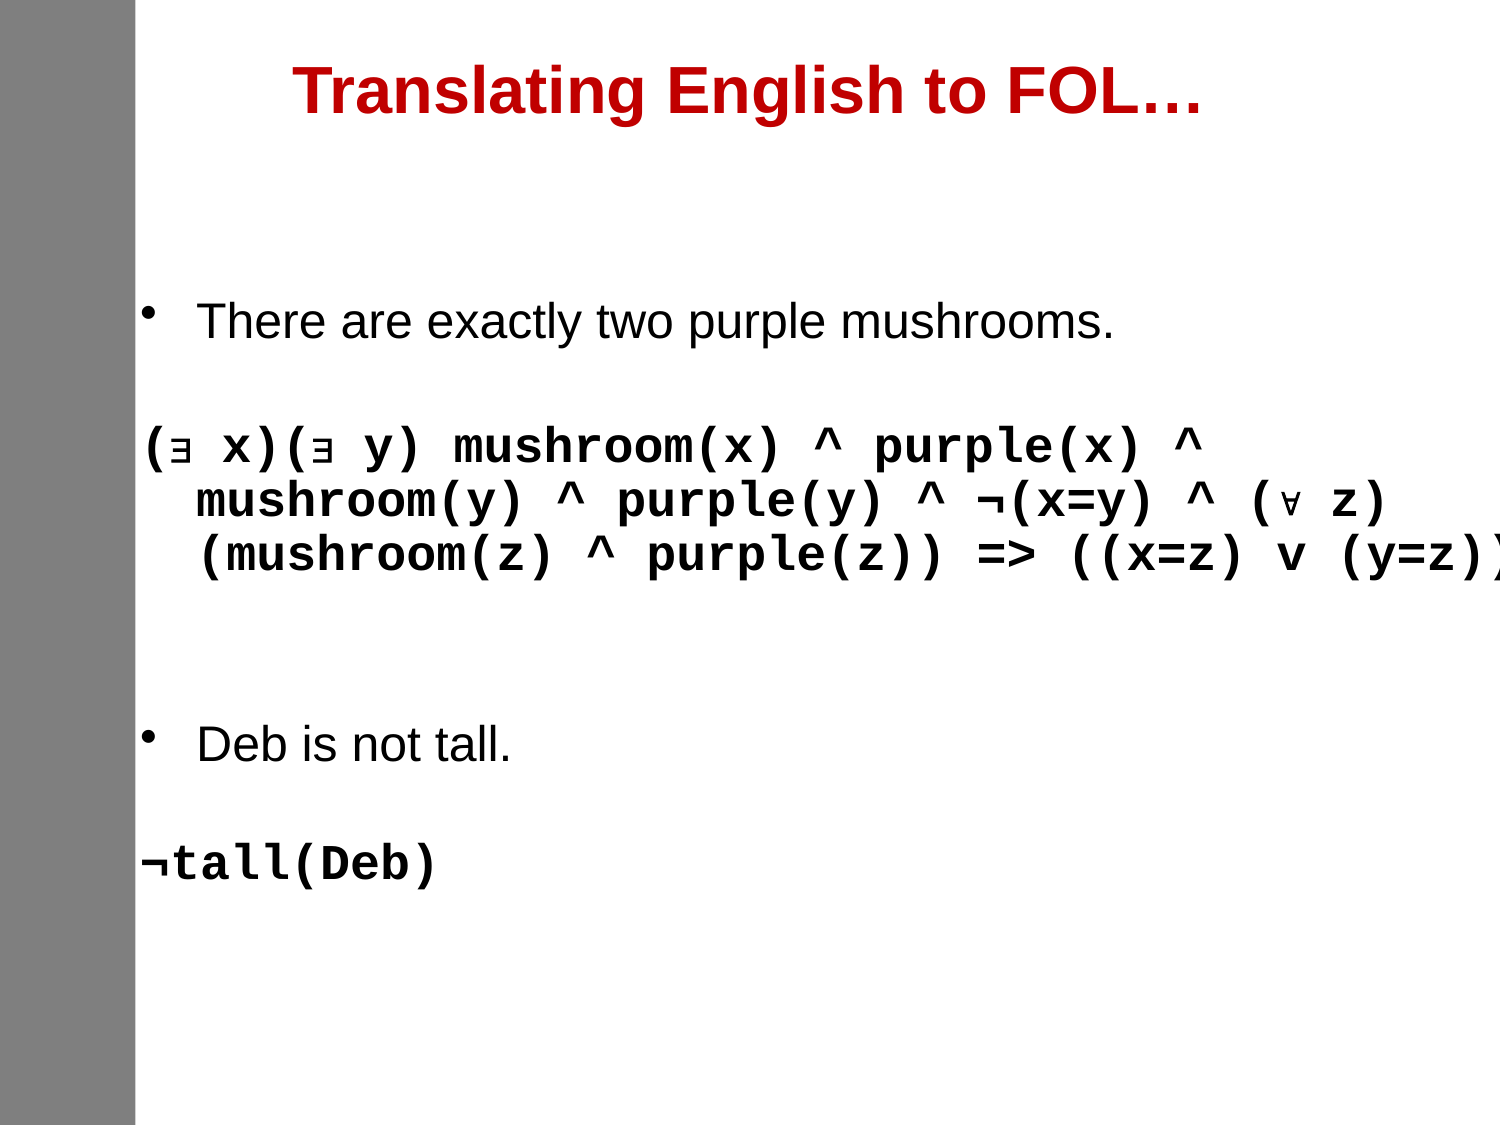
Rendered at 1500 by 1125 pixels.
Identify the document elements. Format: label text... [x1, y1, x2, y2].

title Translating English to FOL… [75, 37, 1425, 138]
list There are exactly two purple mushrooms. ( x)( y) mushroom(x) ^ purple(x) ^ mushroom(y) ^ purple(y) ^ ¬(x=y) ^ ( z) (mushroom(z) ^ purple(z)) => ((x=z) v (y=z)) Deb is not tall. ¬tall(Deb) [125, 287, 1500, 999]
